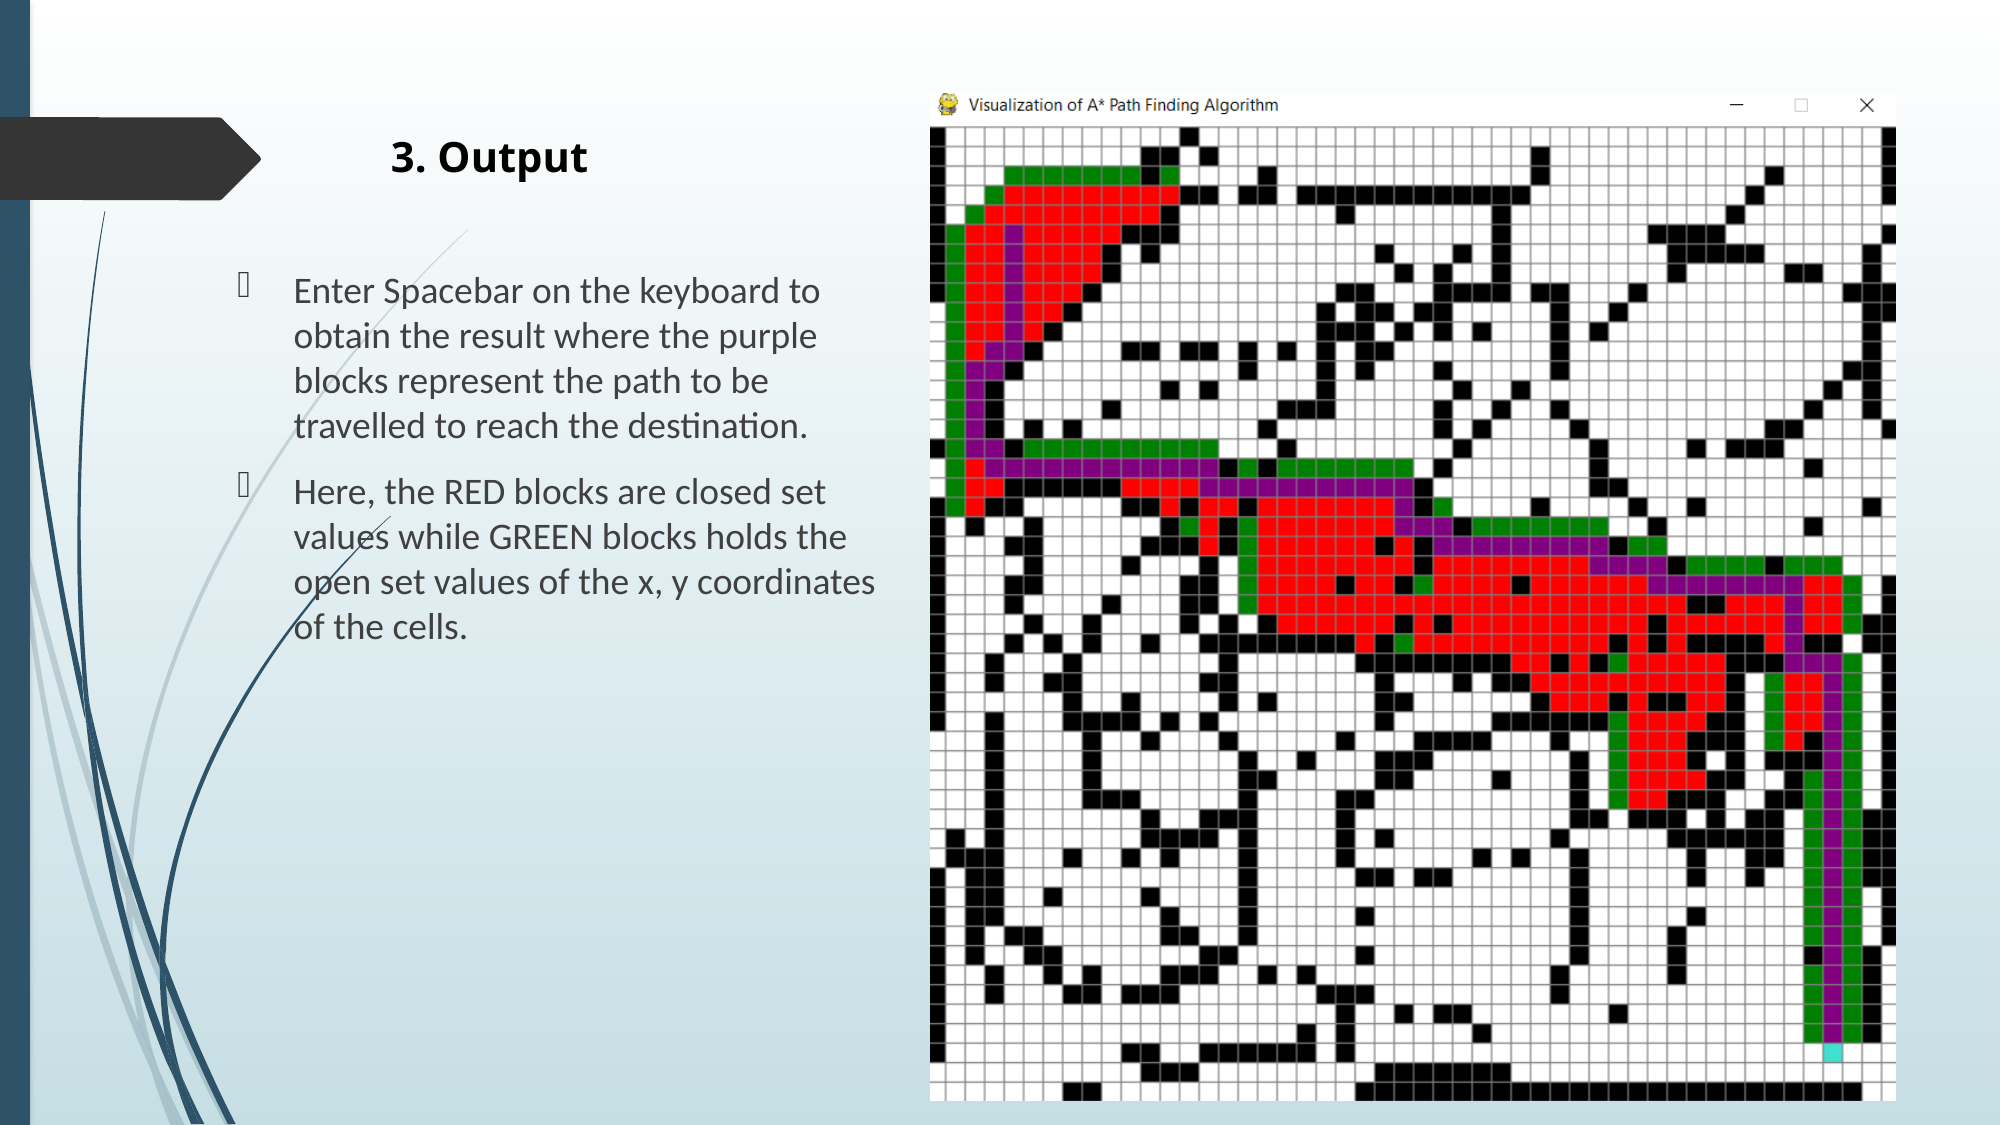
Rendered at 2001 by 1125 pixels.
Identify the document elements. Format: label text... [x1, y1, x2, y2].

title 3. Output [375, 122, 692, 200]
list Enter Spacebar on the keyboard to obtain the result where the purple blocks represent the path to be travelled to reach the destination. Here, the RED blocks are closed set values while GREEN blocks holds the open set values of the x, y coordinates of the cells. [222, 258, 916, 713]
picture [930, 93, 1896, 1101]
